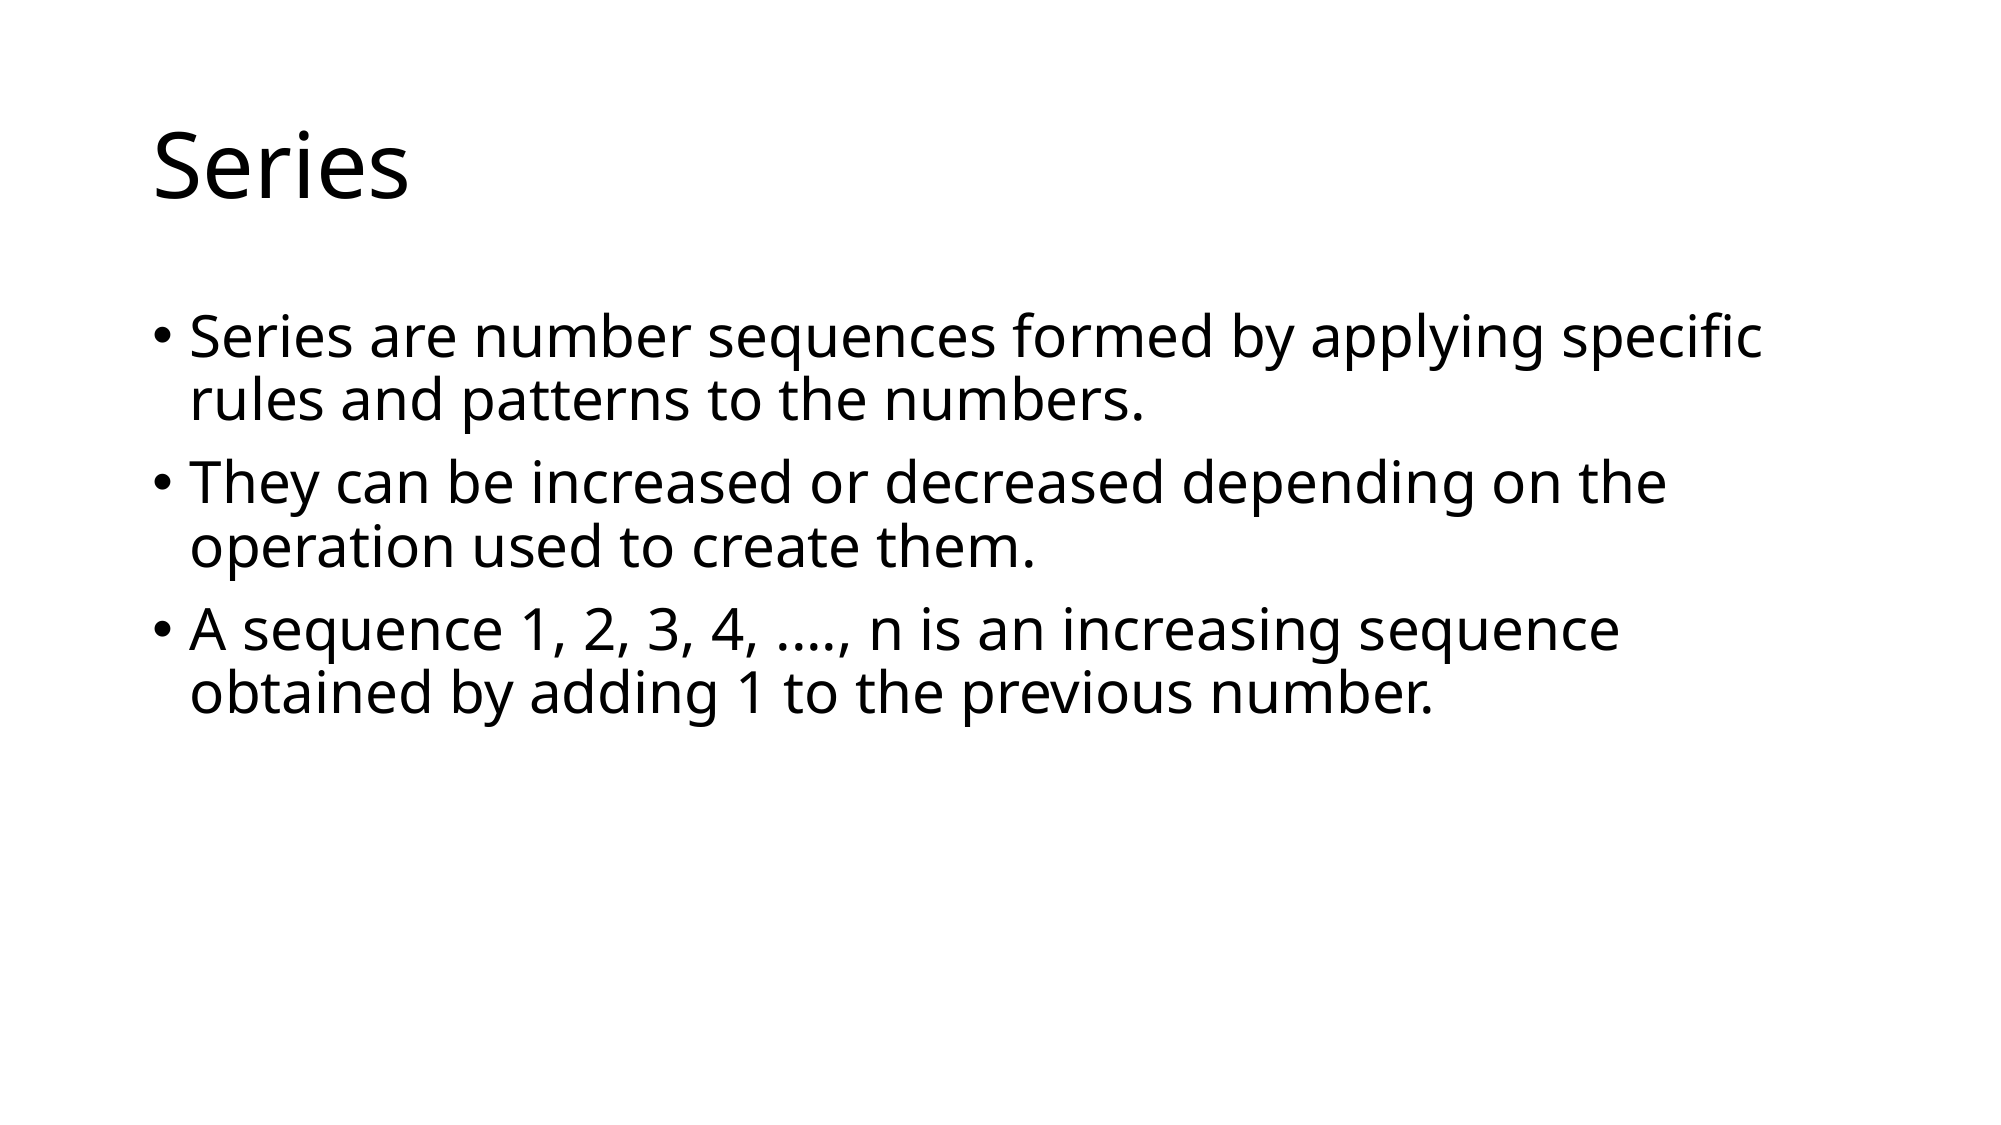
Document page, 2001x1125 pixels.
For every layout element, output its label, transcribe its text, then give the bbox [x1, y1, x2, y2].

list Series are number sequences formed by applying specific rules and patterns to the numbers. They can be increased or decreased depending on the operation used to create them. A sequence 1, 2, 3, 4, ...., n is an increasing sequence obtained by adding 1 to the previous number. [137, 299, 1863, 1014]
title Series [137, 59, 1863, 278]
